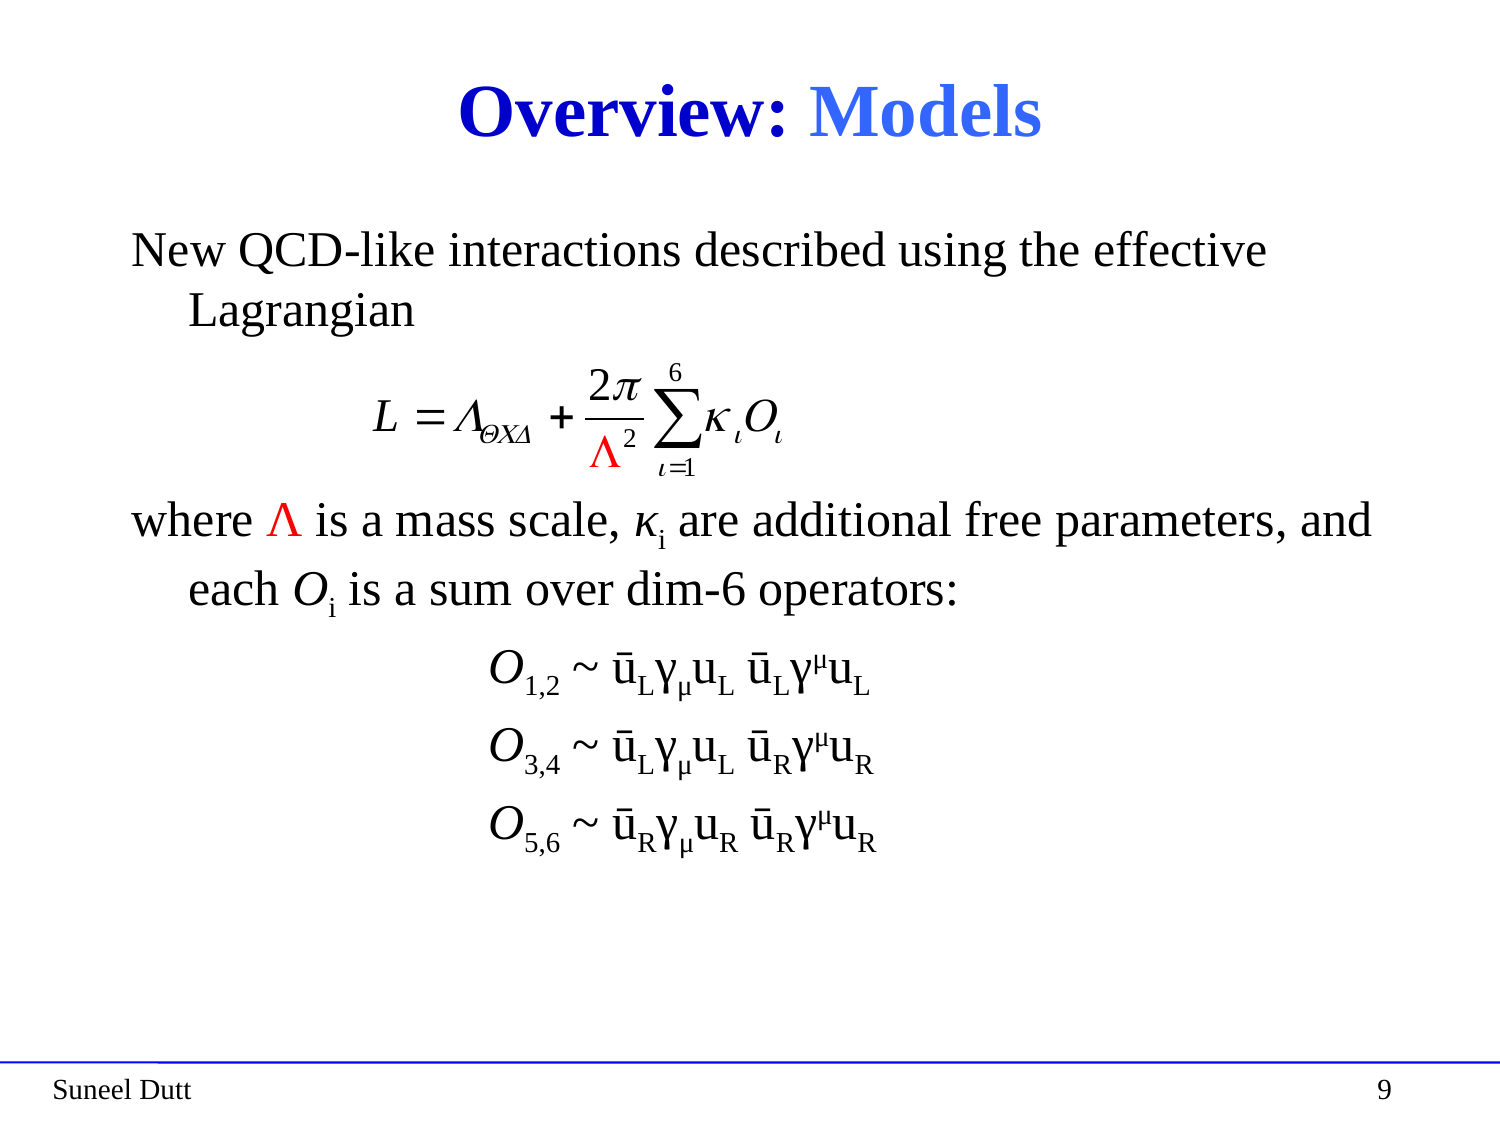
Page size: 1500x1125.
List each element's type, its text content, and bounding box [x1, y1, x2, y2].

footer Suneel Dutt [37, 1062, 1350, 1125]
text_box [364, 349, 794, 487]
title Overview: Models [112, 37, 1388, 176]
list New QCD-like interactions described using the effective Lagrangian where Λ is a mass scale, κi are additional free parameters, and each Oi is a sum over dim-6 operators: O1,2 ~ ūLγμuL ūLγμuL O3,4 ~ ūLγμuL ūRγμuR O5,6 ~ ūRγμuR ūRγμuR [116, 209, 1392, 1001]
slide_number 9 [1362, 1062, 1500, 1125]
